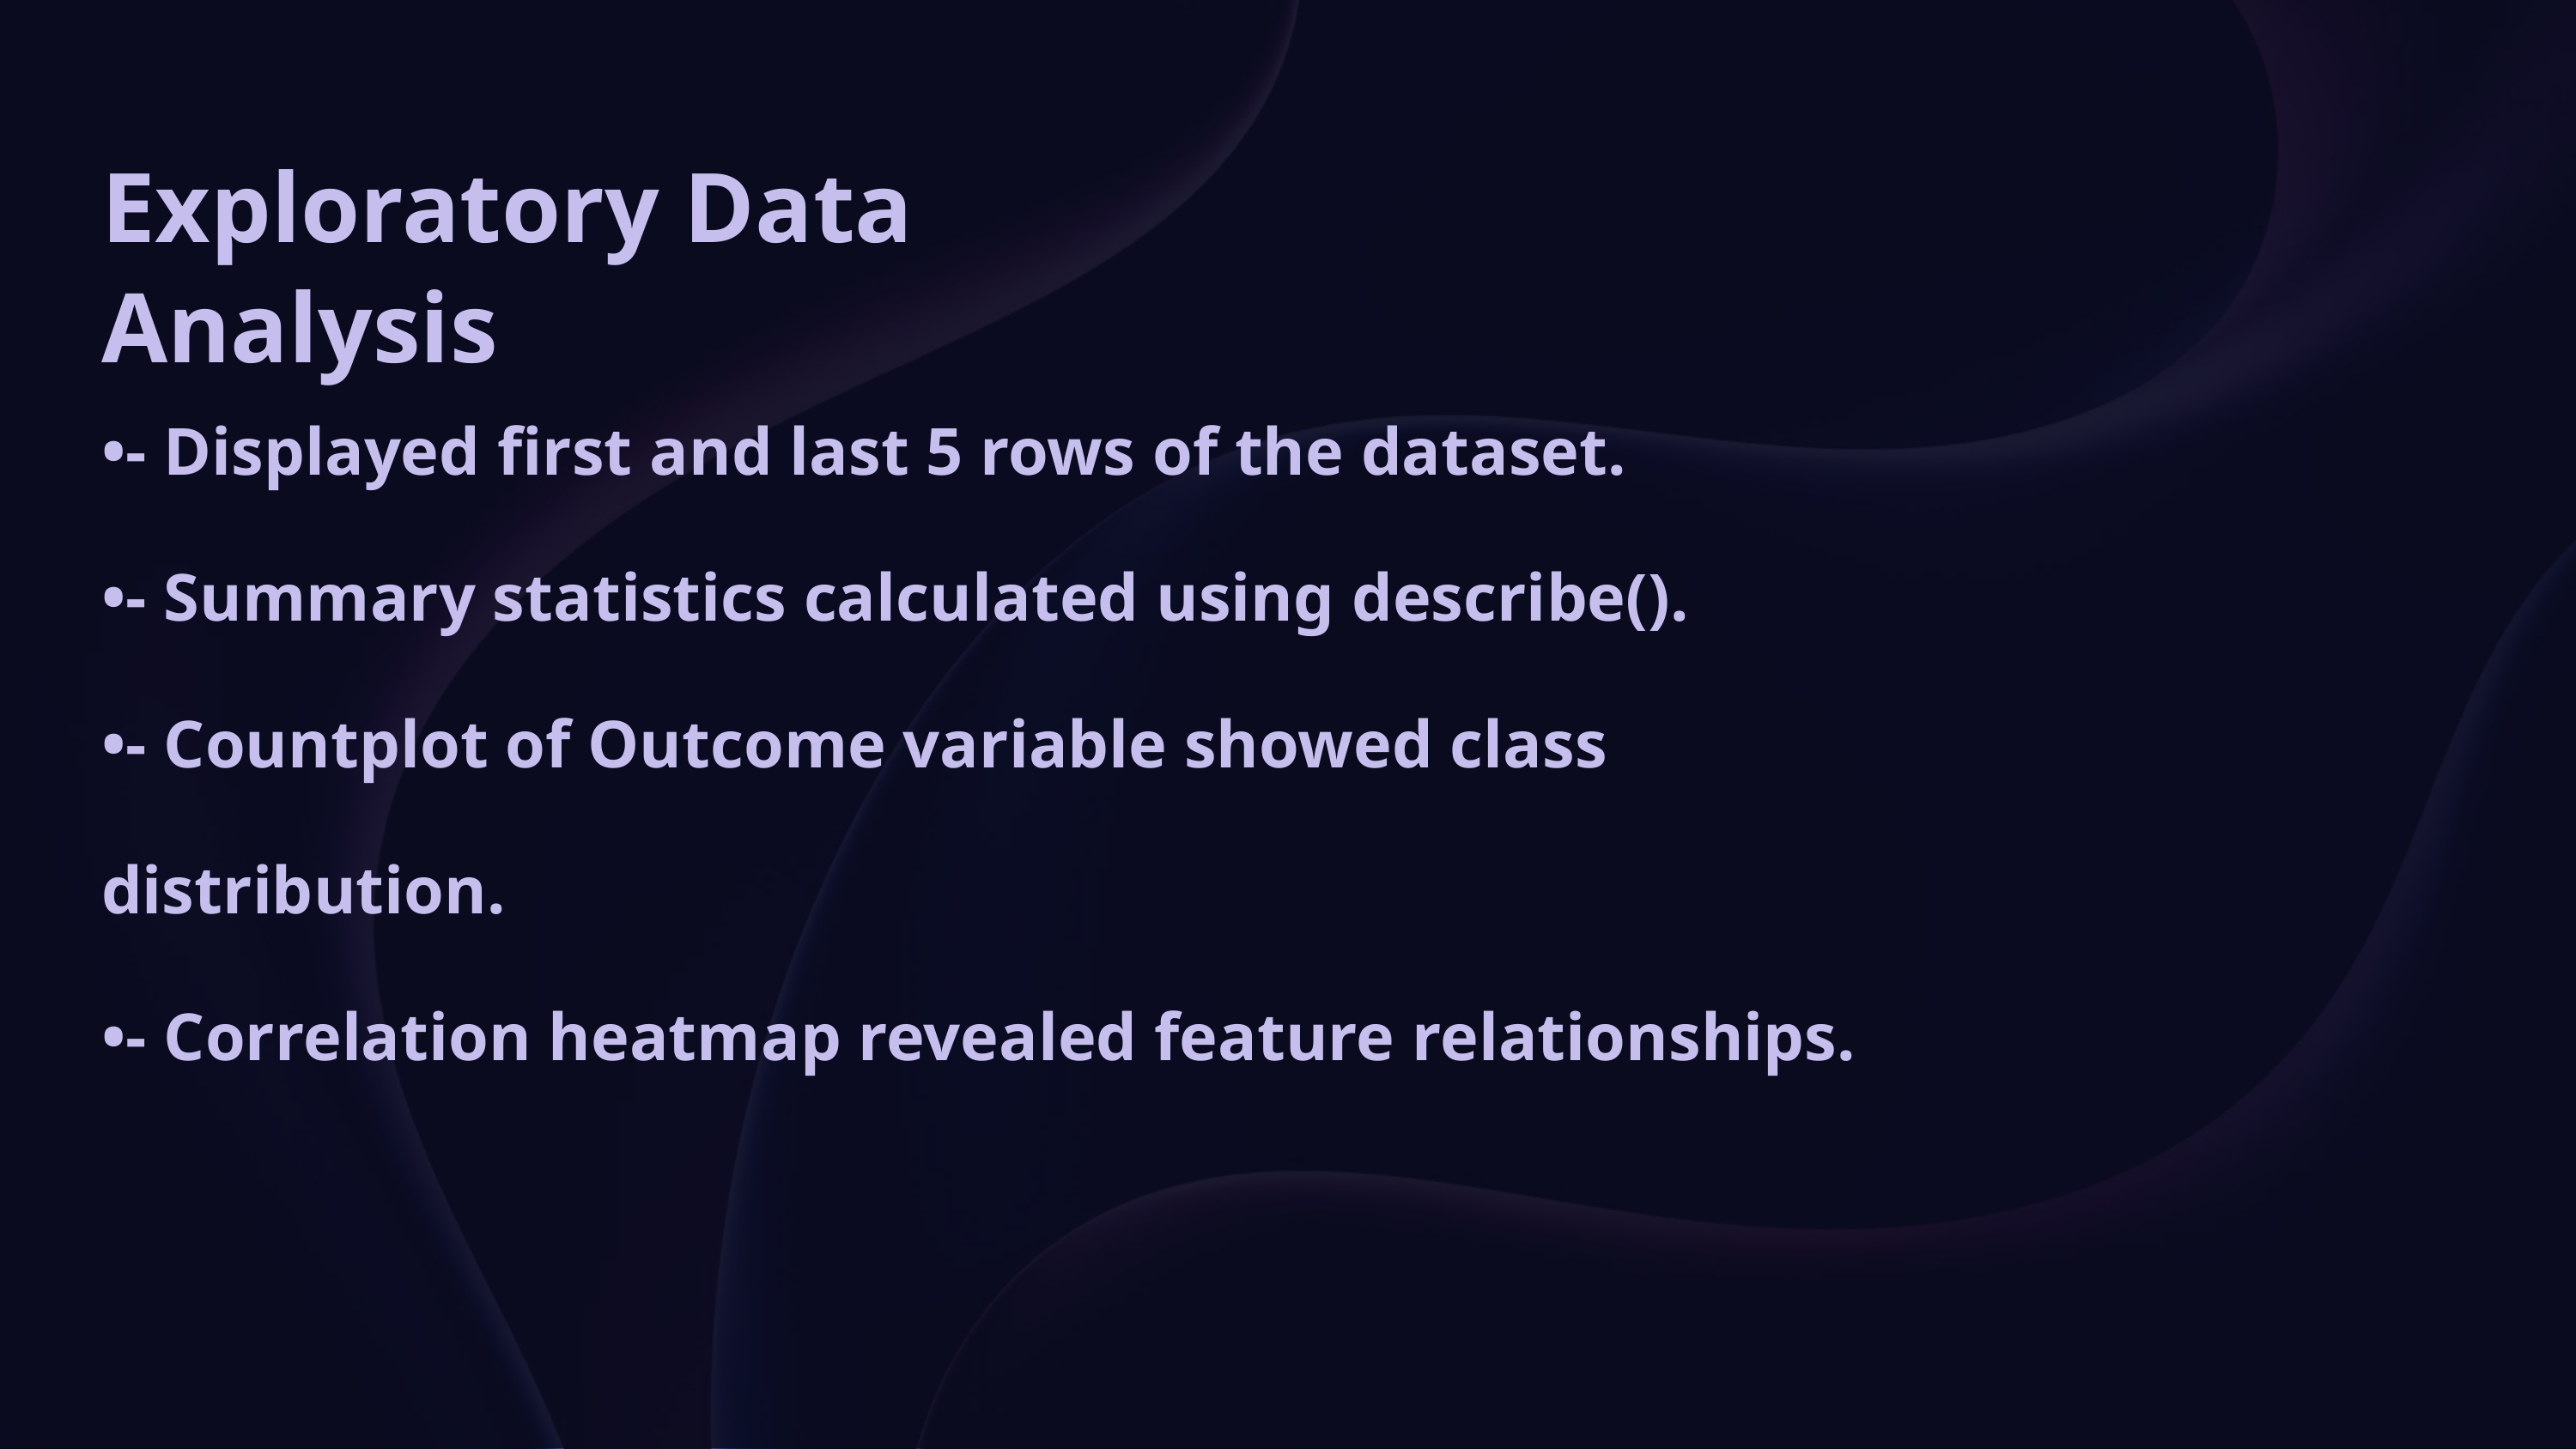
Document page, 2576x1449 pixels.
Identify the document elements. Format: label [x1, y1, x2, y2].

text_box [0, 0, 2576, 1449]
